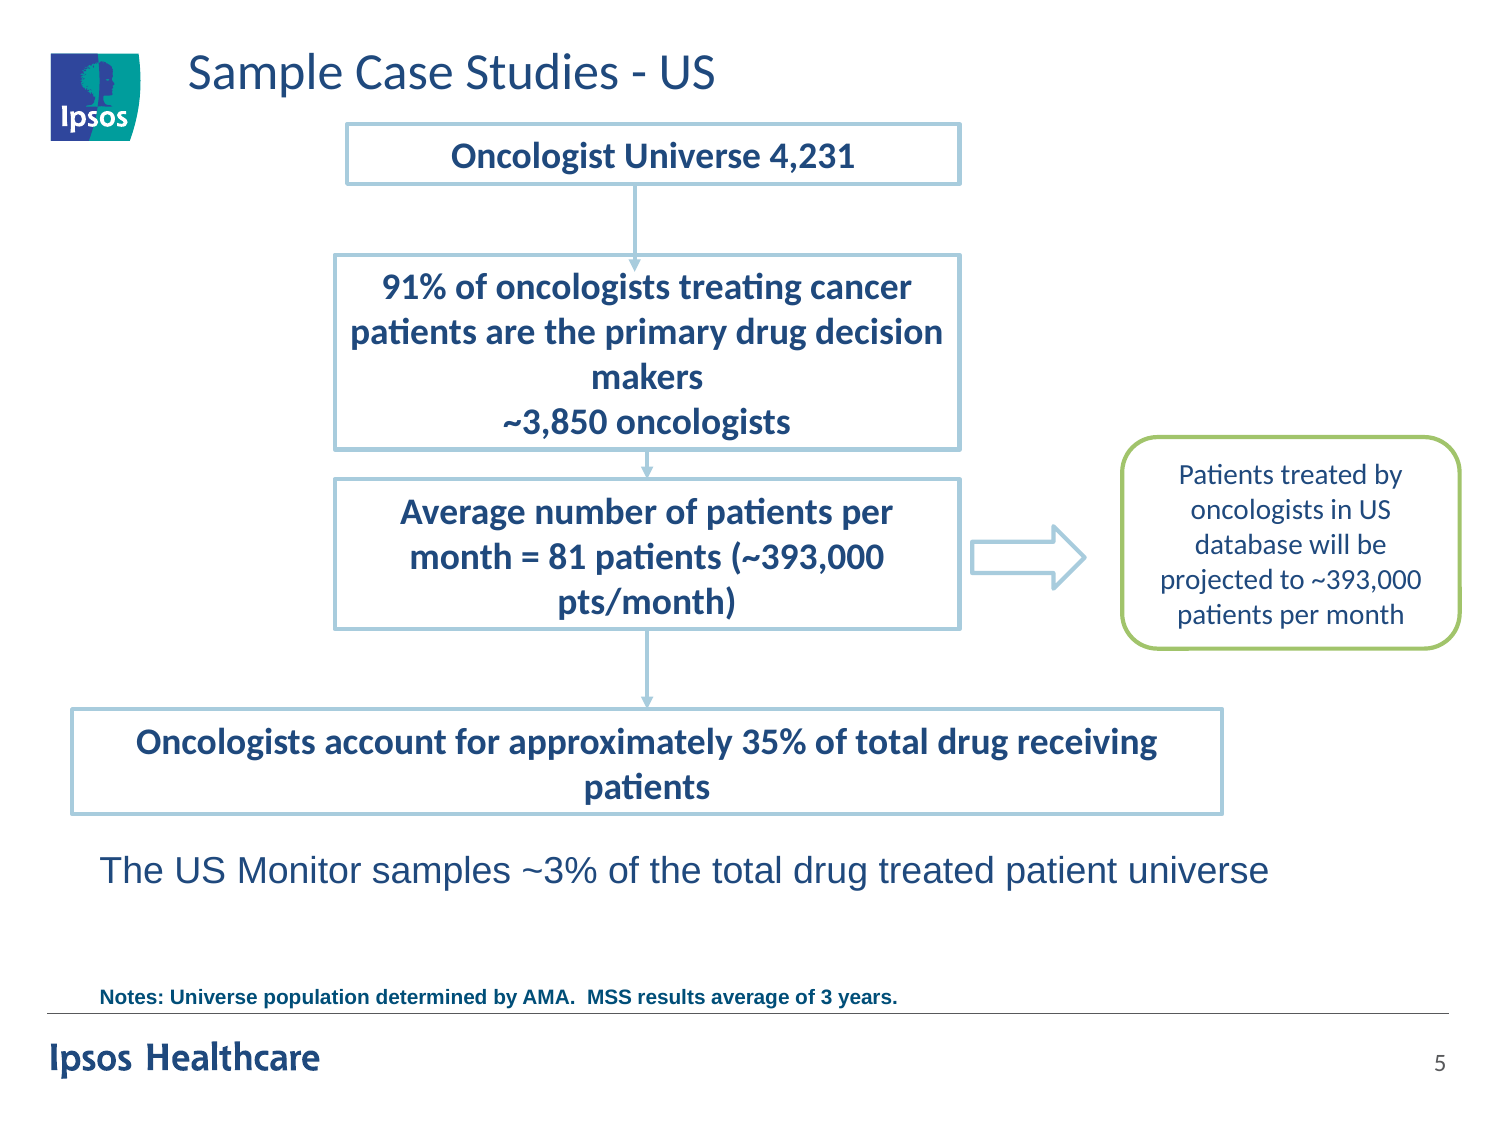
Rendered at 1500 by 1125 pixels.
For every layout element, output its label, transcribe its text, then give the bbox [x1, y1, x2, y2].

text_box [970, 524, 1087, 591]
text_box 91% of oncologists treating cancer patients are the primary drug decision makers ~3,850 oncologists [333, 253, 962, 452]
text_box Average number of patients per month = 81 patients (~393,000 pts/month) [333, 477, 962, 631]
text_box Notes: Universe population determined by AMA. MSS results average of 3 years. [84, 976, 923, 1017]
text_box Oncologist Universe 4,231 [345, 122, 962, 186]
text_box The US Monitor samples ~3% of the total drug treated patient universe [72, 838, 1298, 899]
text_box Oncologists account for approximately 35% of total drug receiving patients [70, 707, 1224, 816]
text_box Patients treated by oncologists in US database will be projected to ~393,000 patients per month [1120, 434, 1462, 651]
slide_number 5 [1300, 1046, 1447, 1077]
title Sample Case Studies - US [187, 49, 1449, 101]
